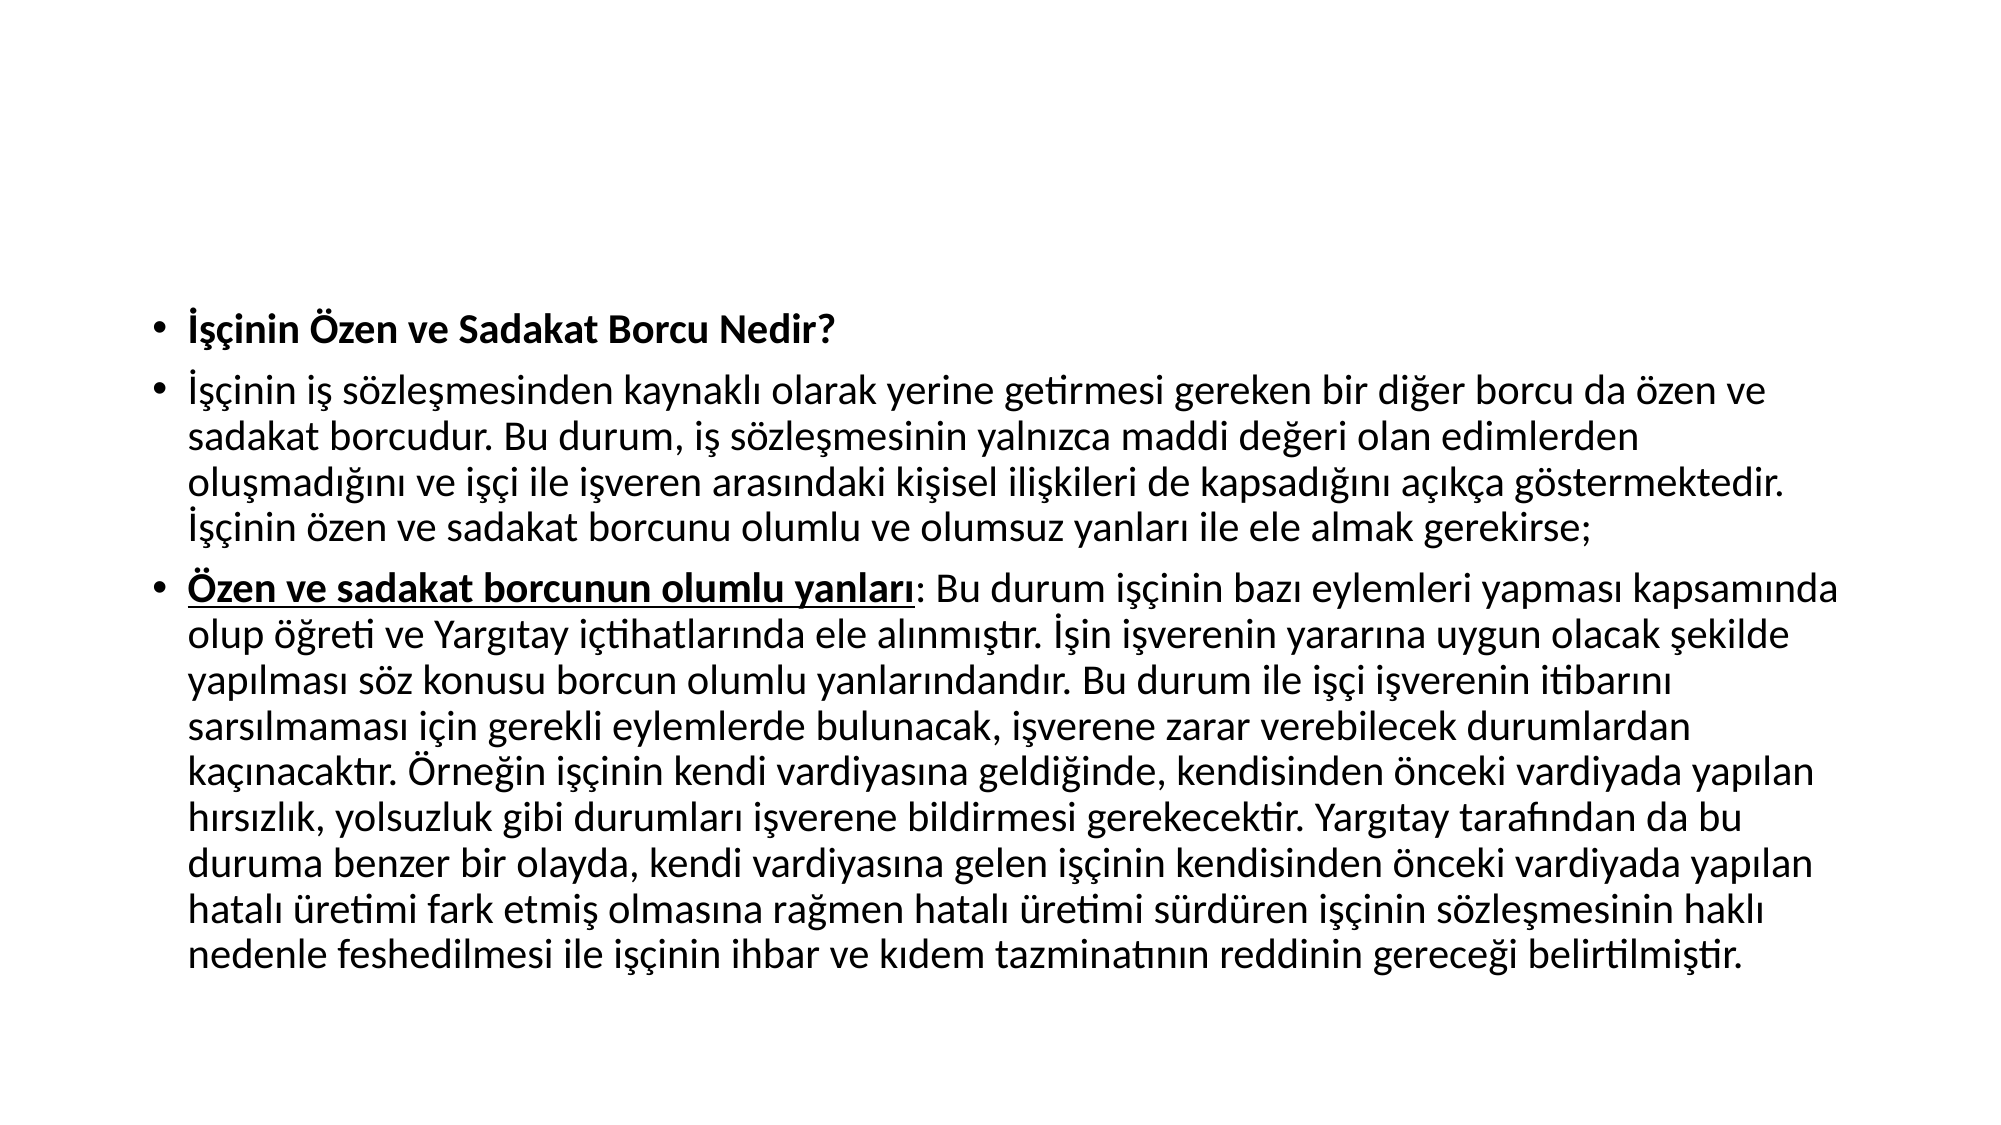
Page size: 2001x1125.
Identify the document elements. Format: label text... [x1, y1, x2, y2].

list İşçinin Özen ve Sadakat Borcu Nedir? İşçinin iş sözleşmesinden kaynaklı olarak yerine getirmesi gereken bir diğer borcu da özen ve sadakat borcudur. Bu durum, iş sözleşmesinin yalnızca maddi değeri olan edimlerden oluşmadığını ve işçi ile işveren arasındaki kişisel ilişkileri de kapsadığını açıkça göstermektedir. İşçinin özen ve sadakat borcunu olumlu ve olumsuz yanları ile ele almak gerekirse; Özen ve sadakat borcunun olumlu yanları: Bu durum işçinin bazı eylemleri yapması kapsamında olup öğreti ve Yargıtay içtihatlarında ele alınmıştır. İşin işverenin yararına uygun olacak şekilde yapılması söz konusu borcun olumlu yanlarındandır. Bu durum ile işçi işverenin itibarını sarsılmaması için gerekli eylemlerde bulunacak, işverene zarar verebilecek durumlardan kaçınacaktır. Örneğin işçinin kendi vardiyasına geldiğinde, kendisinden önceki vardiyada yapılan hırsızlık, yolsuzluk gibi durumları işverene bildirmesi gerekecektir. Yargıtay tarafından da bu duruma benzer bir olayda, kendi vardiyasına gelen işçinin kendisinden önceki vardiyada yapılan hatalı üretimi fark etmiş olmasına rağmen hatalı üretimi sürdüren işçinin sözleşmesinin haklı nedenle feshedilmesi ile işçinin ihbar ve kıdem tazminatının reddinin gereceği belirtilmiştir. [137, 299, 1863, 1014]
